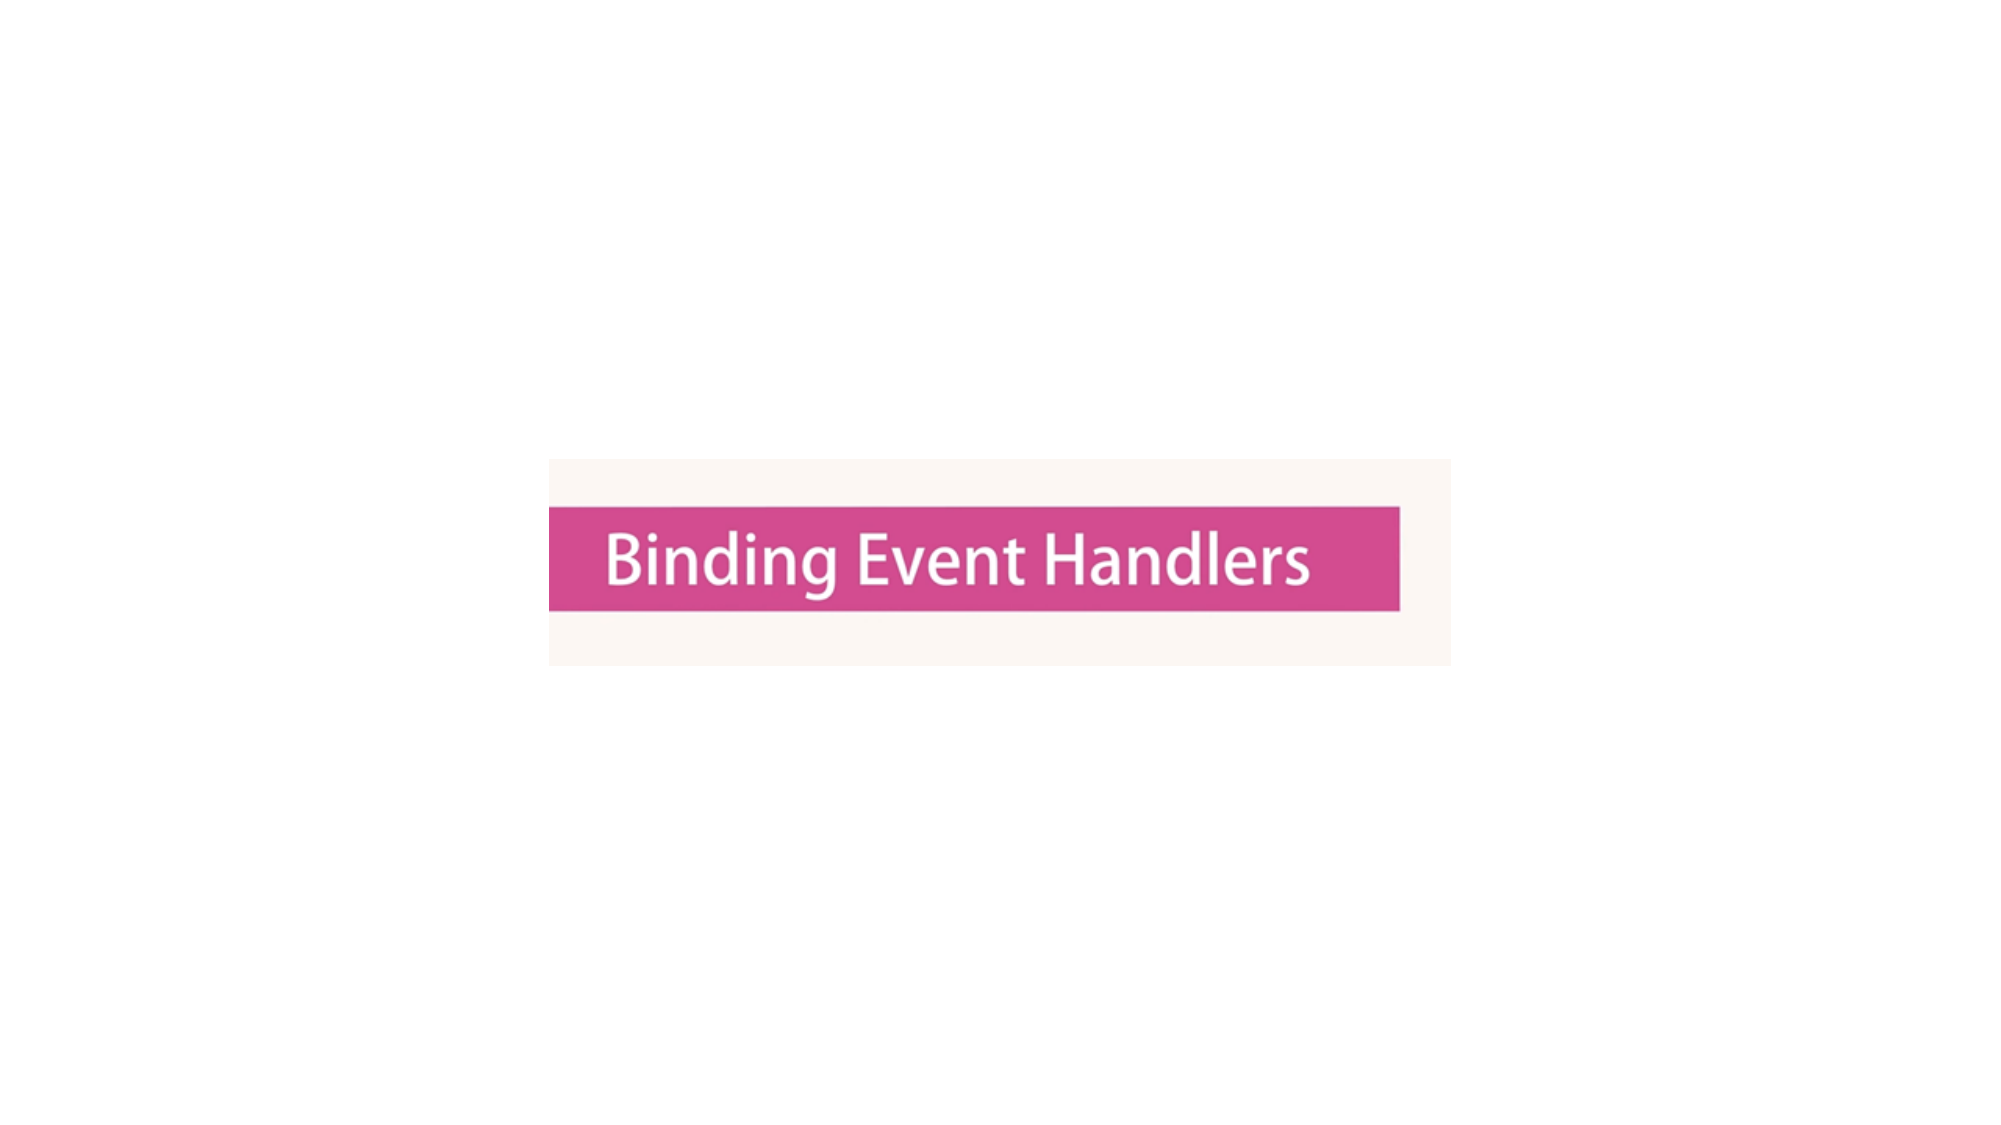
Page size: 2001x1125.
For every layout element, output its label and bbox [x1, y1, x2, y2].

picture [549, 459, 1451, 666]
